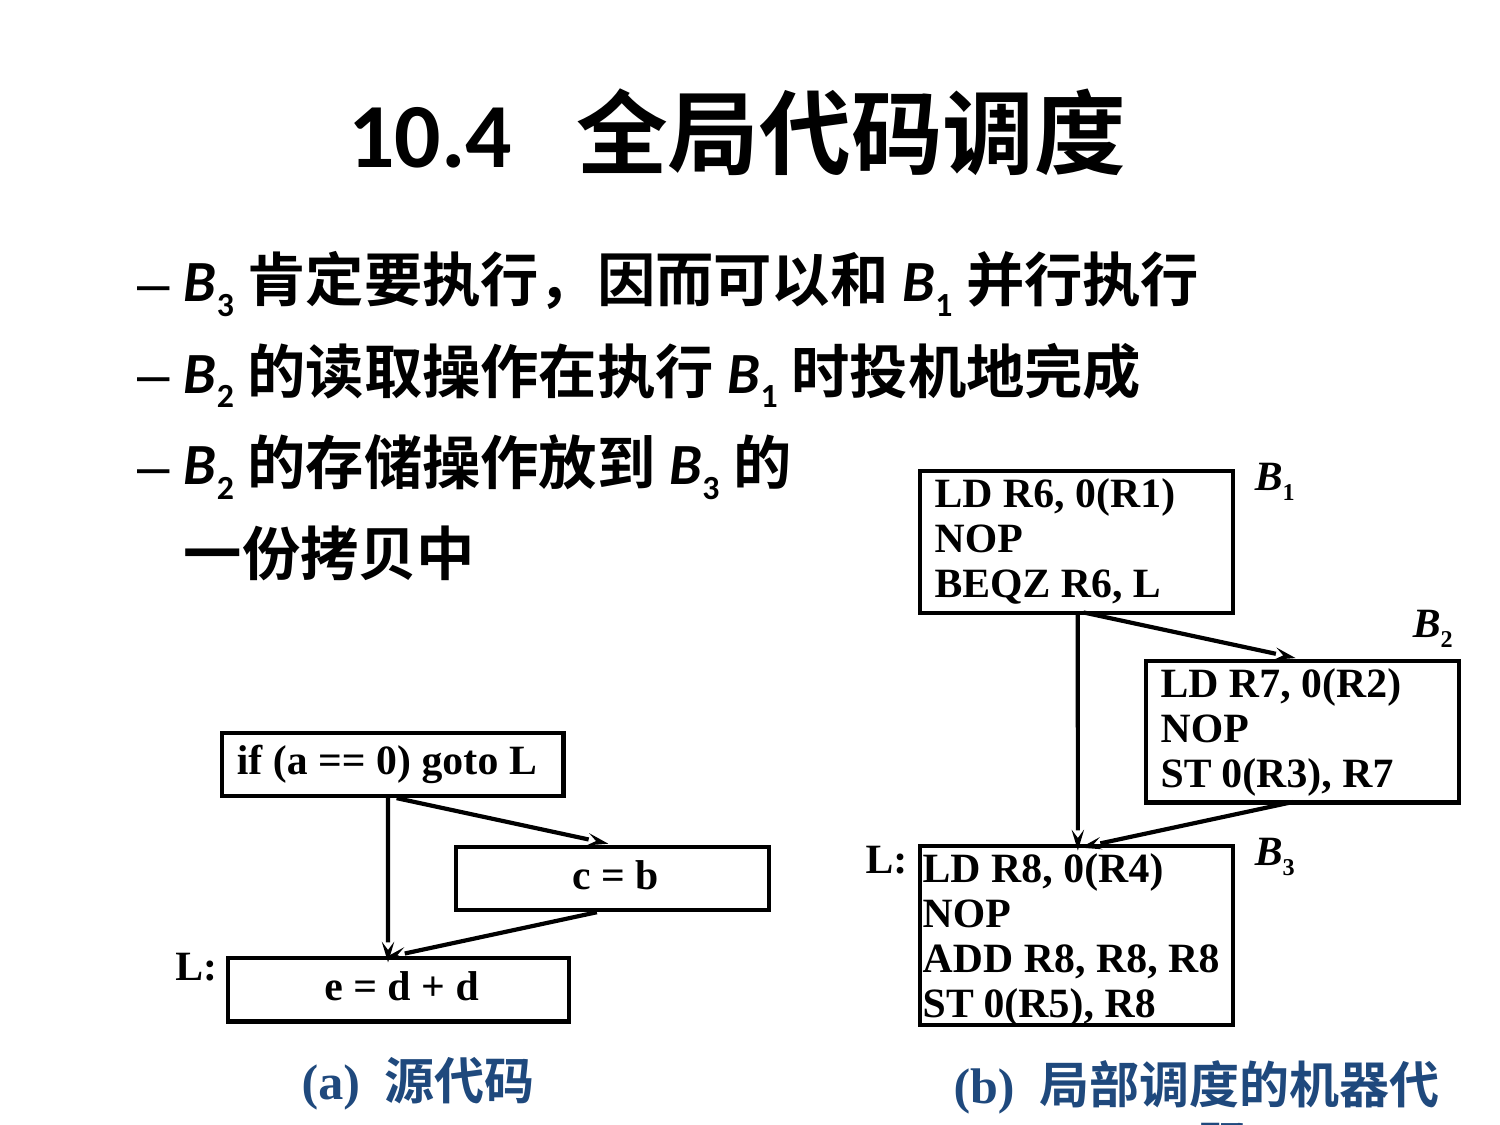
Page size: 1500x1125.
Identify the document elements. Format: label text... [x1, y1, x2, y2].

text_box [166, 732, 770, 1124]
title 10.4 全局代码调度 [62, 37, 1413, 225]
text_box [856, 440, 1482, 1125]
list B3肯定要执行，因而可以和B1并行执行 B2的读取操作在执行B1时投机地完成 B2的存储操作放到B3的 一份拷贝中 [47, 235, 1452, 1122]
